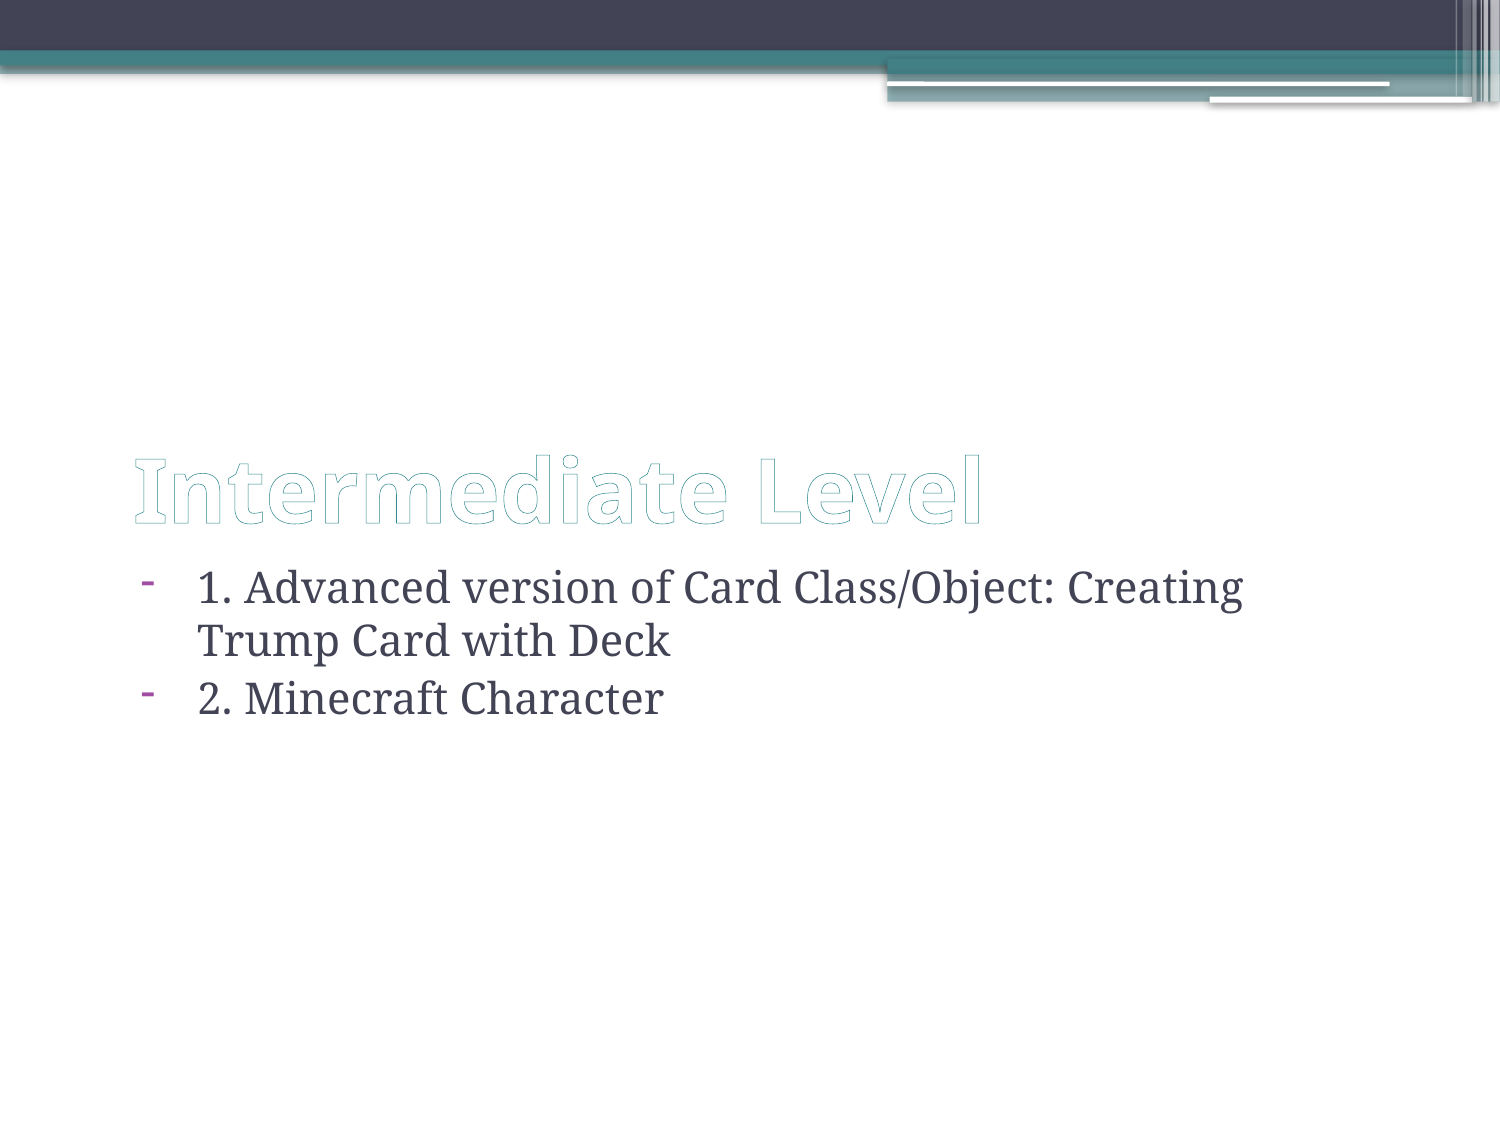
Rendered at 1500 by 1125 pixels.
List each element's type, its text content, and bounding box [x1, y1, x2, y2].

title Intermediate Level [118, 324, 1394, 549]
list 1. Advanced version of Card Class/Object: Creating Trump Card with Deck 2. Minecraft Character [118, 552, 1394, 800]
